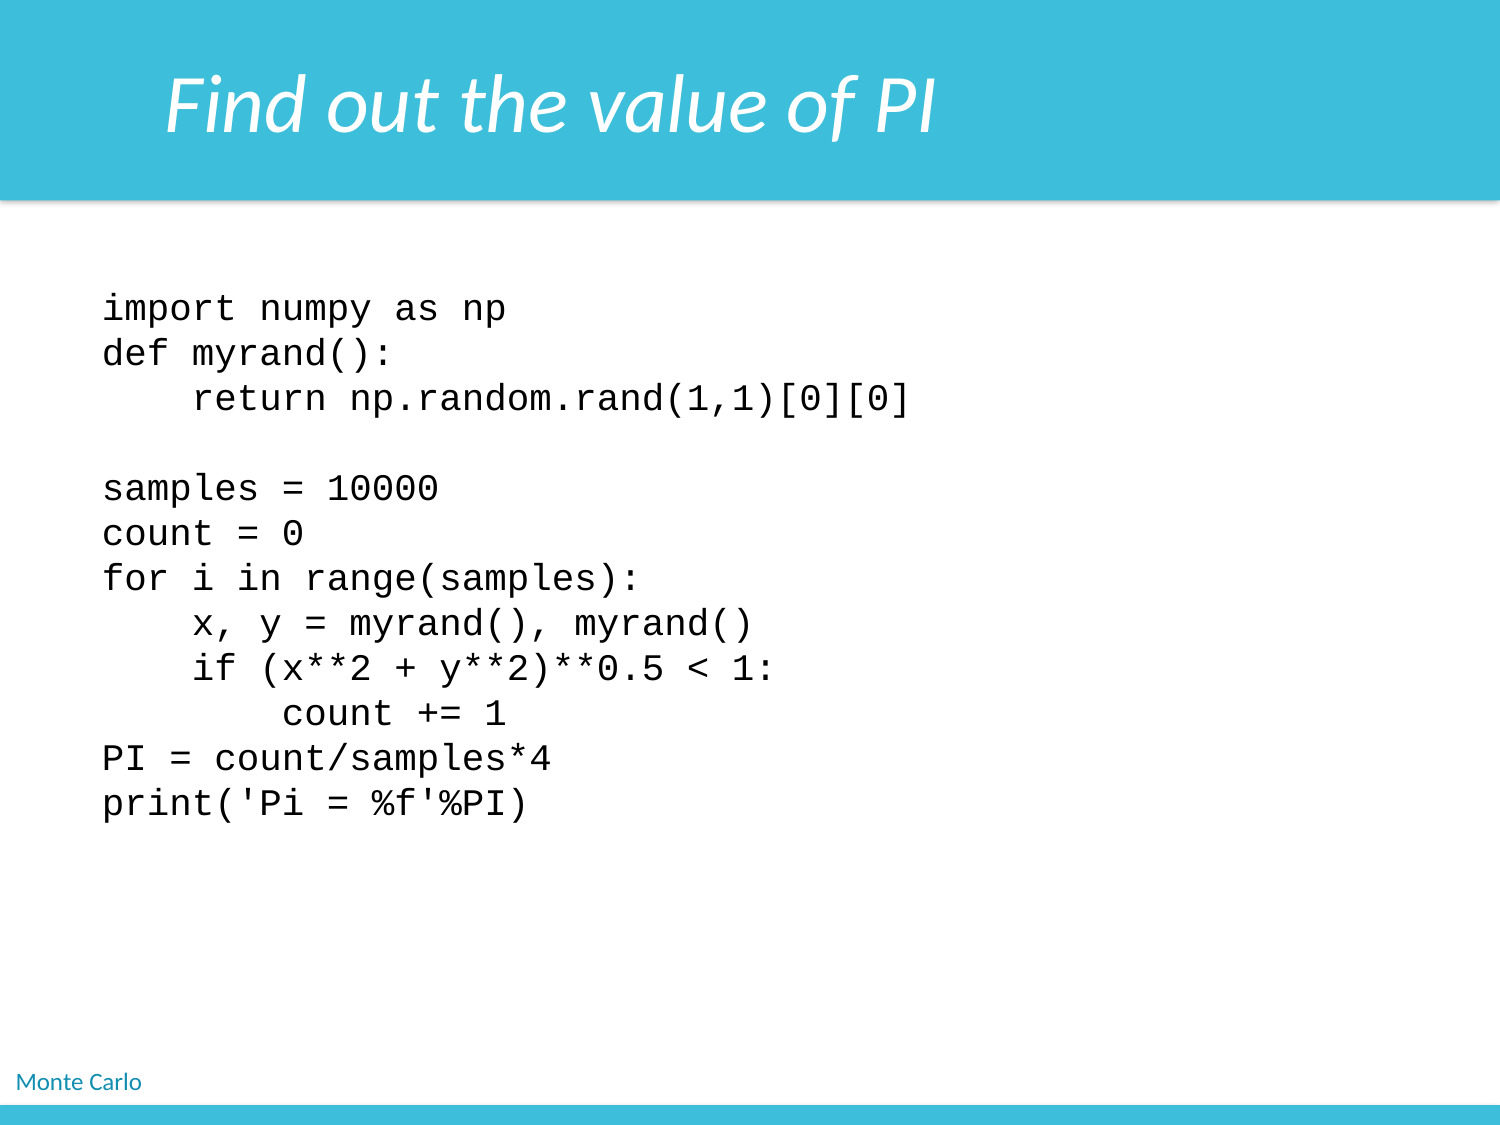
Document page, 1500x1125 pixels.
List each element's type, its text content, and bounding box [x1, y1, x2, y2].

text_box [0, 1104, 1500, 1125]
text_box Monte Carlo [0, 1058, 158, 1103]
text_box import numpy as np def myrand(): return np.random.rand(1,1)[0][0] samples = 10000 count = 0 for i in range(samples): x, y = myrand(), myrand() if (x**2 + y**2)**0.5 < 1: count += 1 PI = count/samples*4 print('Pi = %f'%PI) [87, 275, 1142, 831]
text_box Find out the value of PI [0, 0, 1500, 201]
